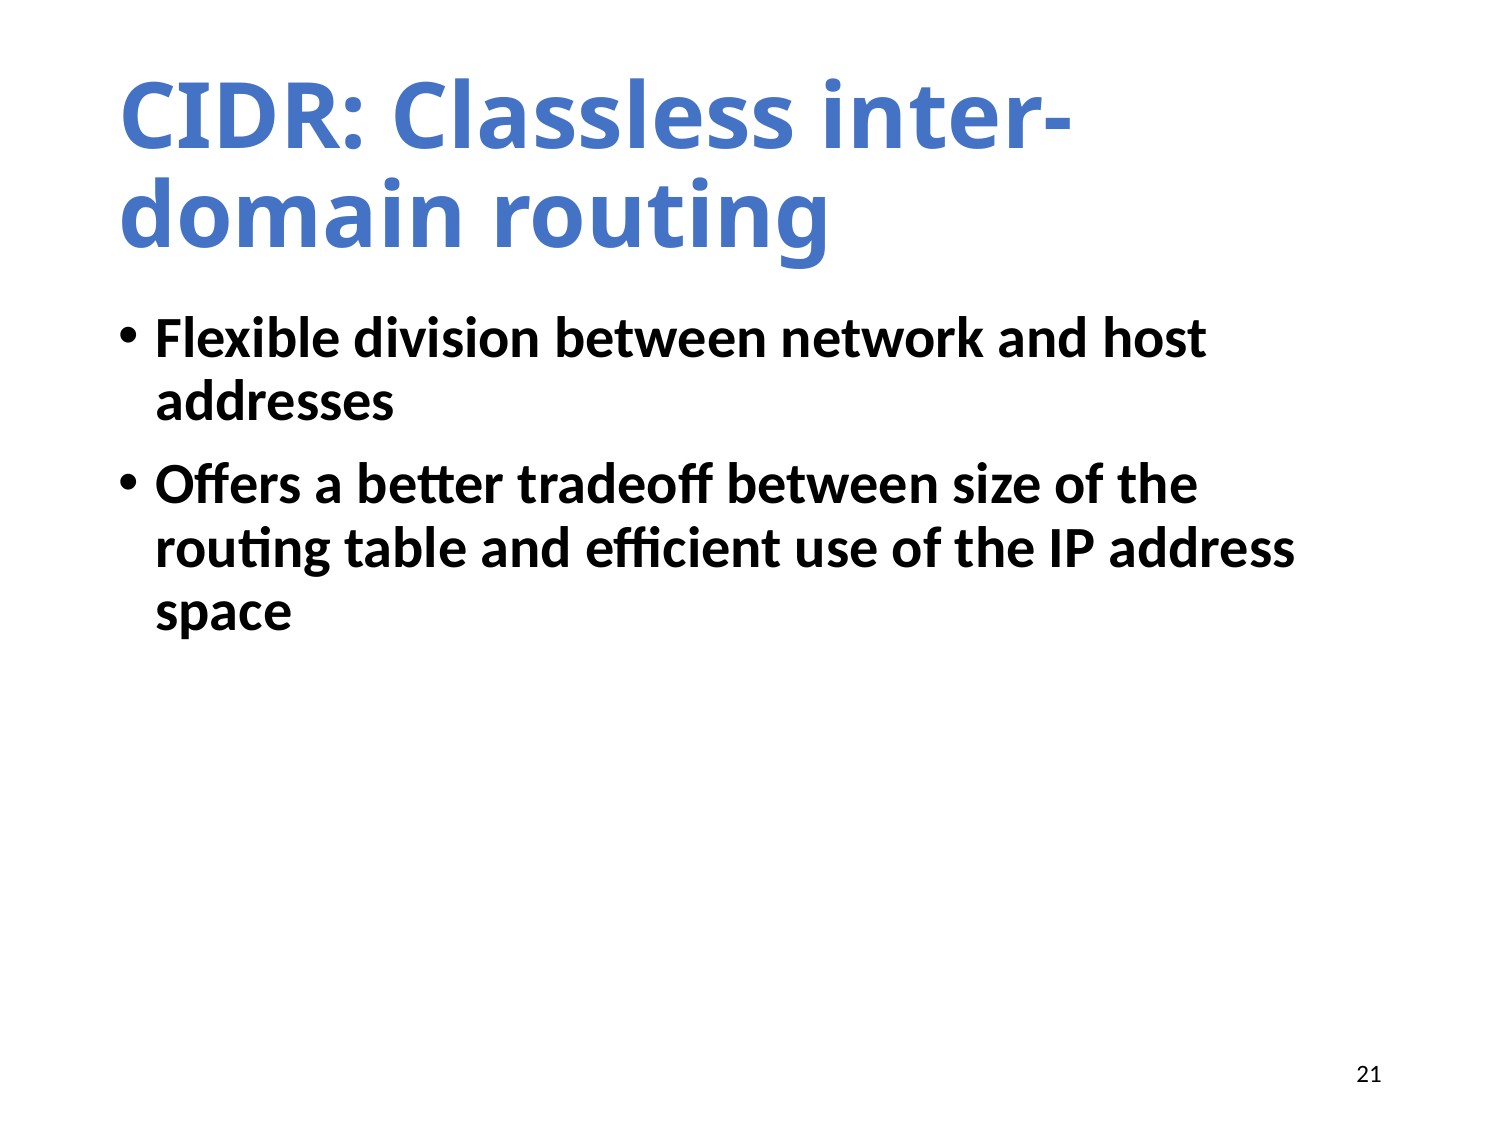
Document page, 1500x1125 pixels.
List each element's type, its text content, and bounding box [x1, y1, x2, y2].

title CIDR: Classless inter-domain routing [103, 59, 1397, 278]
slide_number 21 [1059, 1042, 1397, 1103]
list Flexible division between network and host addresses Offers a better tradeoff between size of the routing table and efficient use of the IP address space [103, 299, 1397, 1014]
